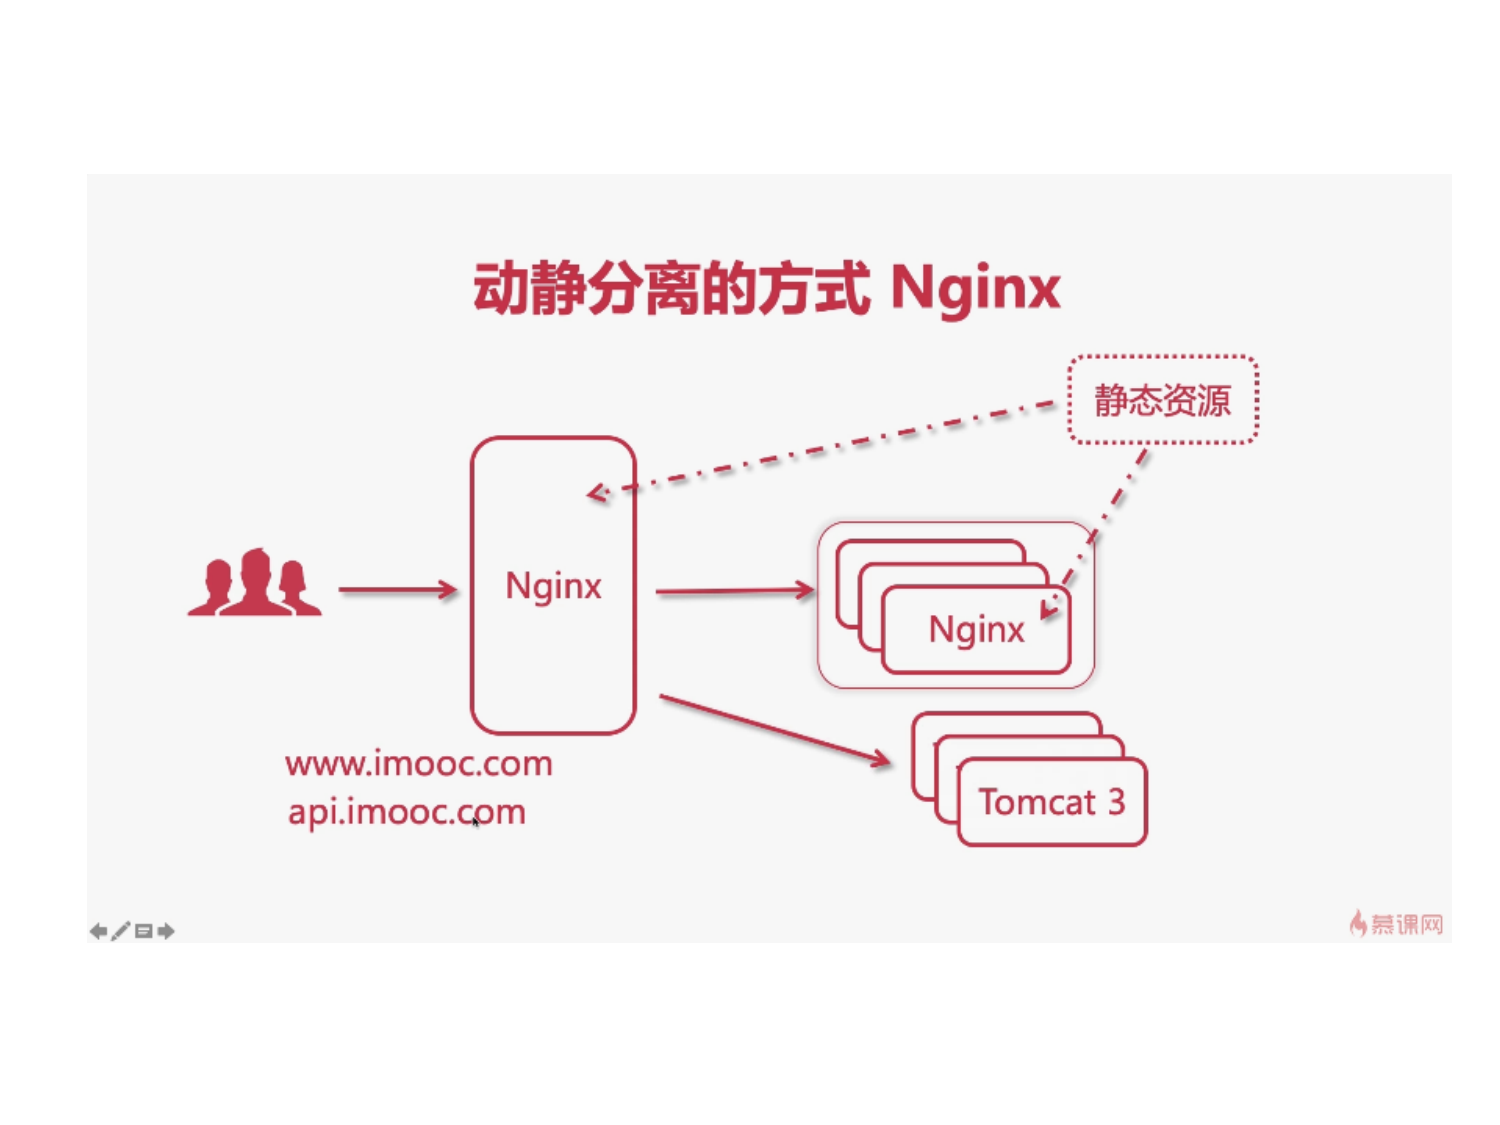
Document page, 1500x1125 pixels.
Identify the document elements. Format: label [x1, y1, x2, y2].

picture [87, 174, 1452, 943]
